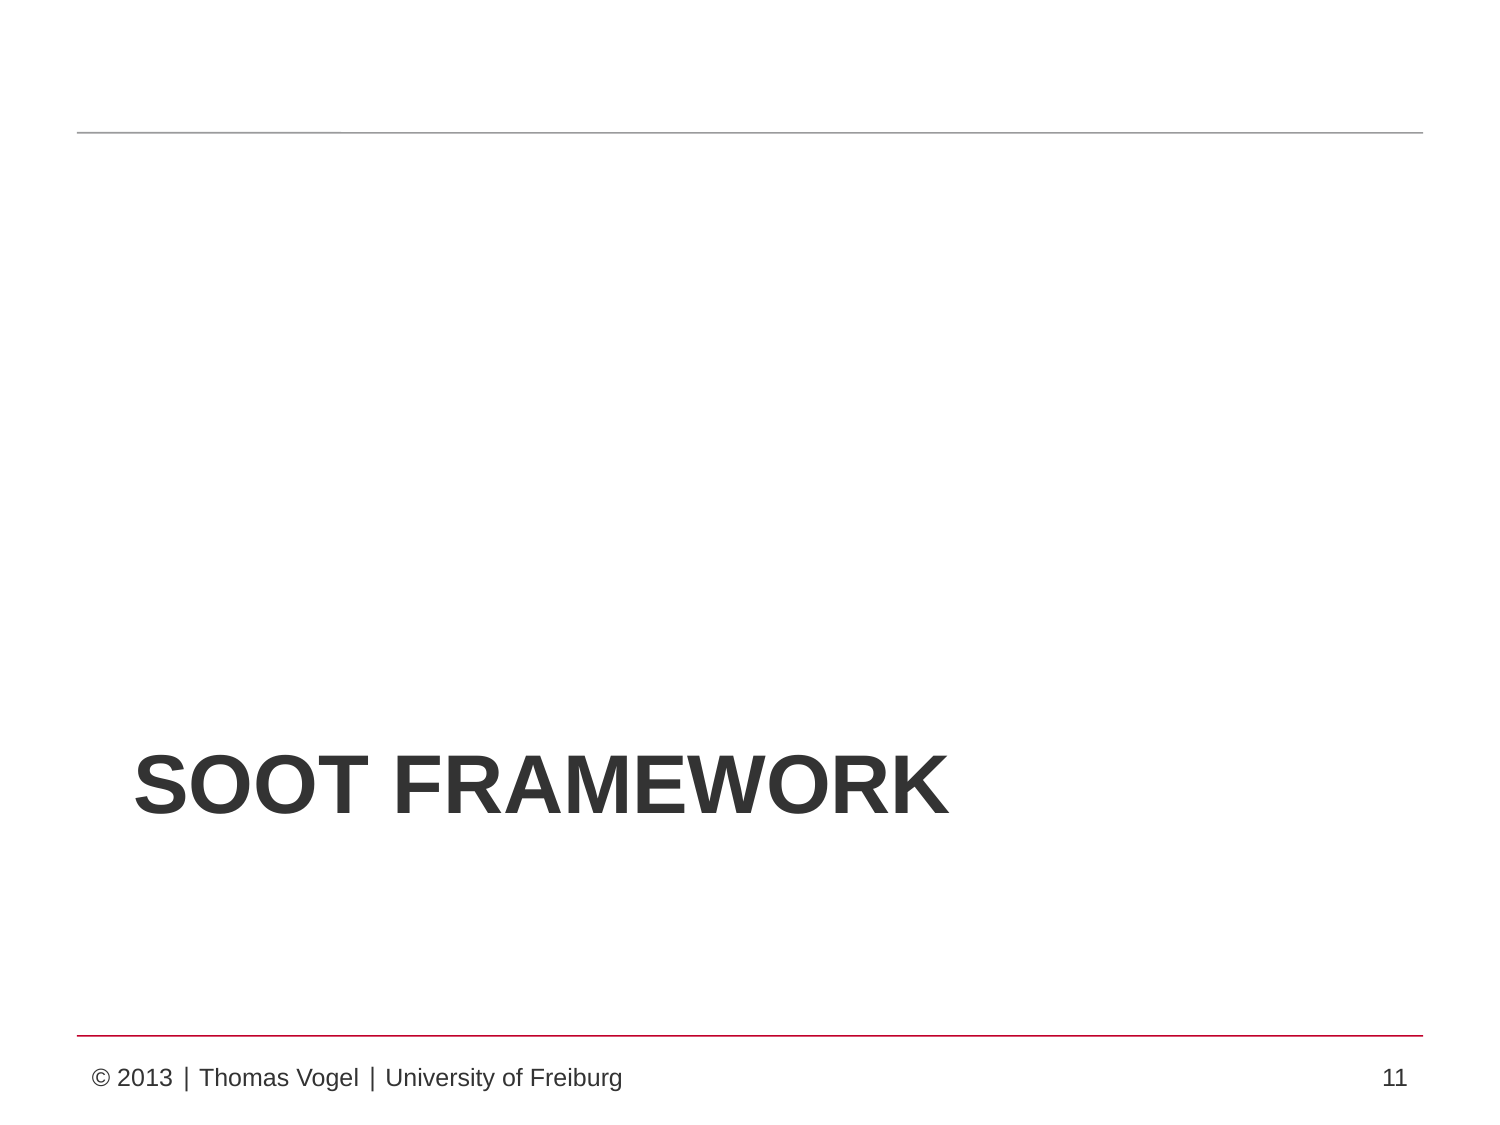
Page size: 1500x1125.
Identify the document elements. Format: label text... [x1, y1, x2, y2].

title Soot Framework [118, 722, 1394, 947]
